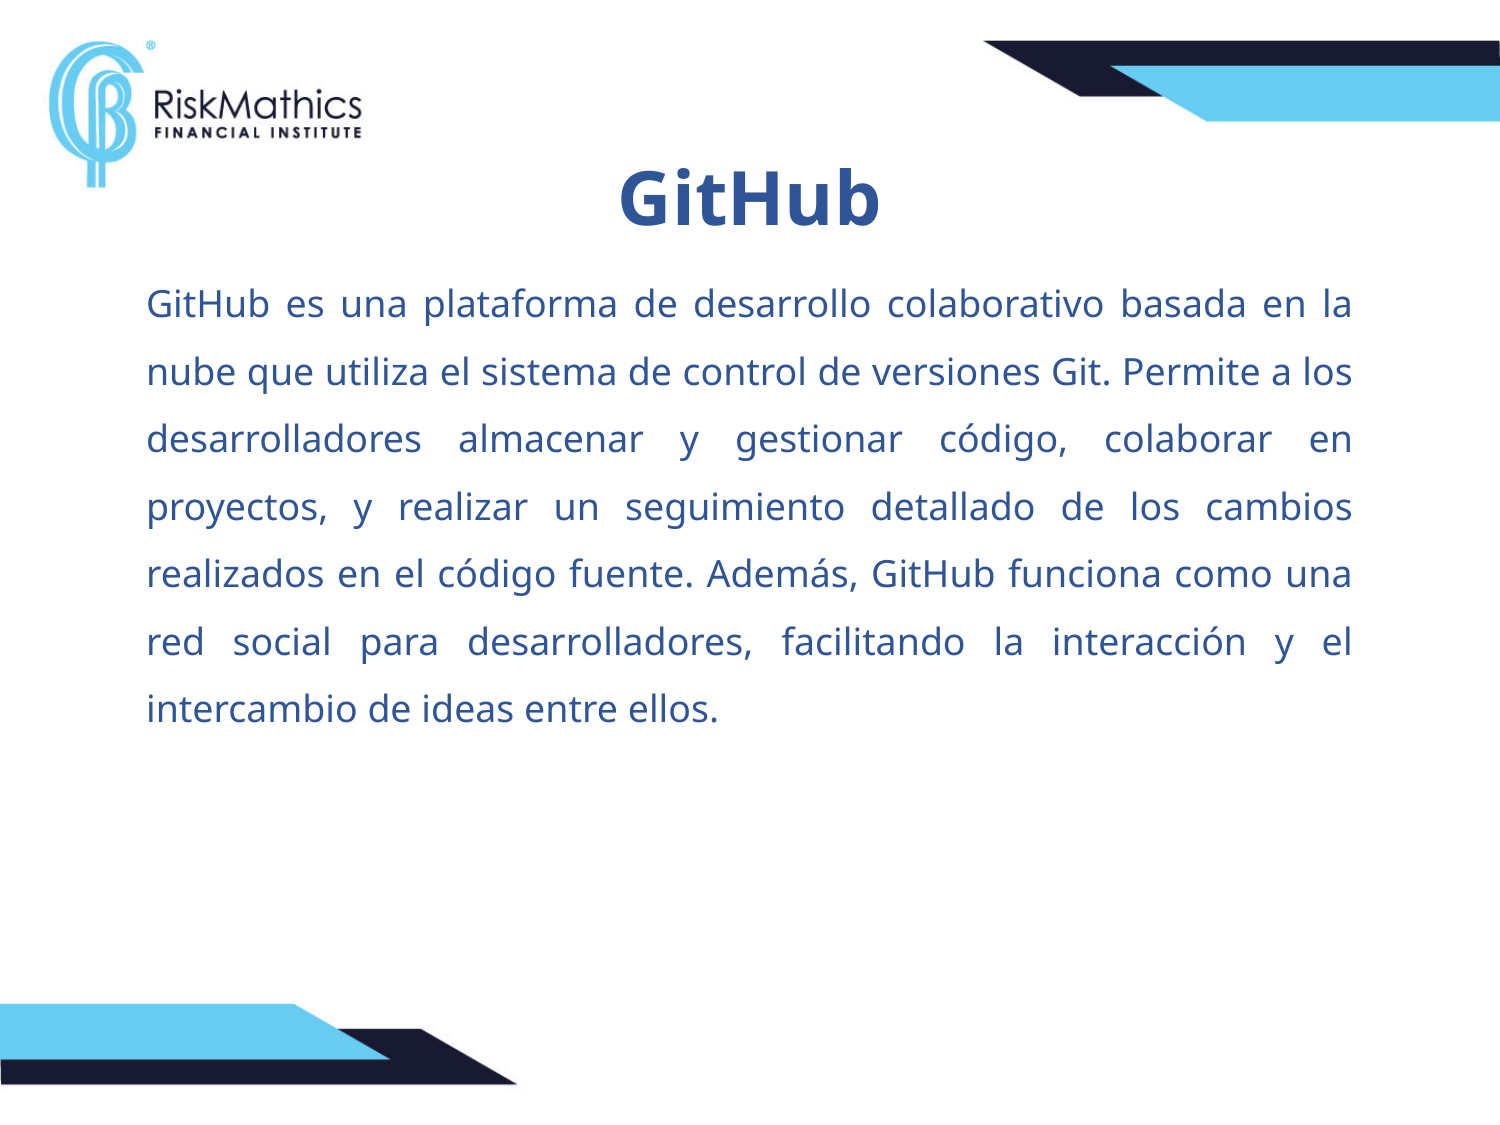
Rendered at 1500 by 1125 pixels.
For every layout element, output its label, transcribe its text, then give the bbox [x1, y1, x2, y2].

picture [0, 0, 1500, 1125]
text_box GitHub [206, 153, 1294, 250]
text_box GitHub es una plataforma de desarrollo colaborativo basada en la nube que utiliza el sistema de control de versiones Git. Permite a los desarrolladores almacenar y gestionar código, colaborar en proyectos, y realizar un seguimiento detallado de los cambios realizados en el código fuente. Además, GitHub funciona como una red social para desarrolladores, facilitando la interacción y el intercambio de ideas entre ellos. [131, 250, 1369, 738]
